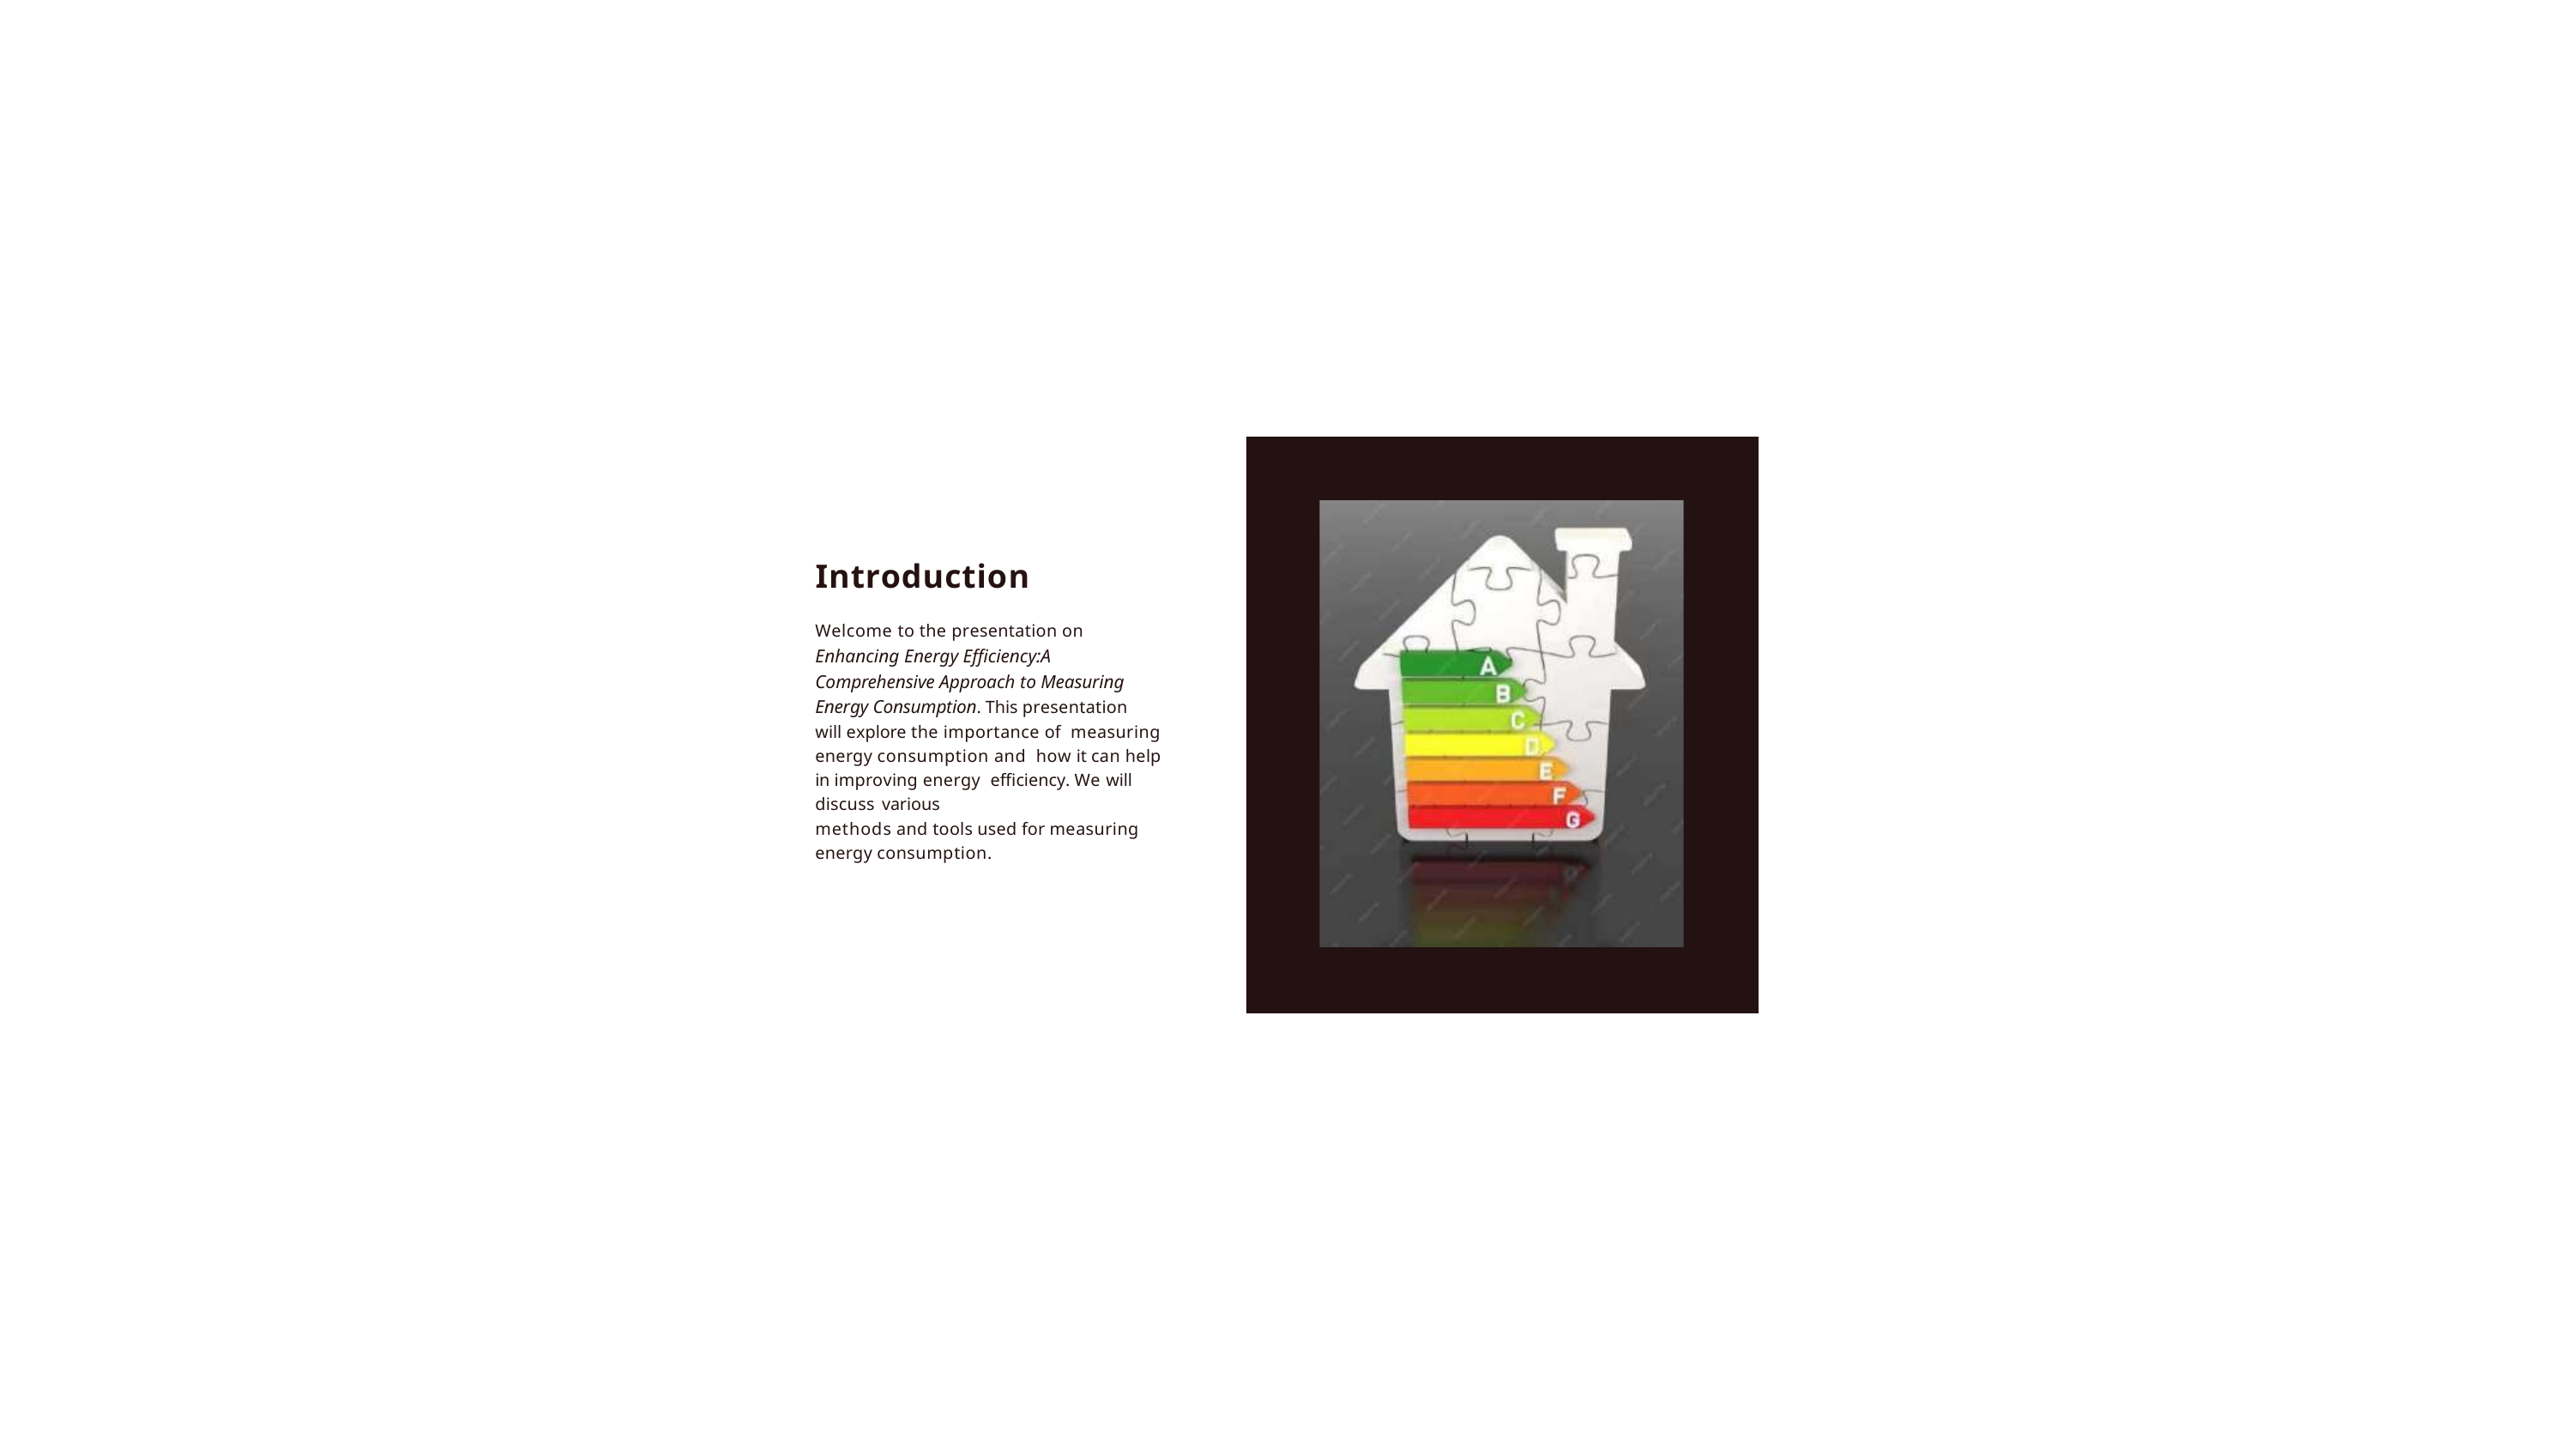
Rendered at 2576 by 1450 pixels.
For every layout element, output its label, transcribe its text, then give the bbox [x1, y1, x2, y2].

text_box Introduction Welcome to the presentation on Enhancing Energy Efﬁciency:A Comprehensive Approach to Measuring Energy Consumption. This presentation will explore the importance of measuring energy consumption and how it can help in improving energy efﬁciency. We will discuss various methods and tools used for measuring energy consumption. [813, 553, 1163, 863]
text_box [1246, 436, 1759, 1014]
